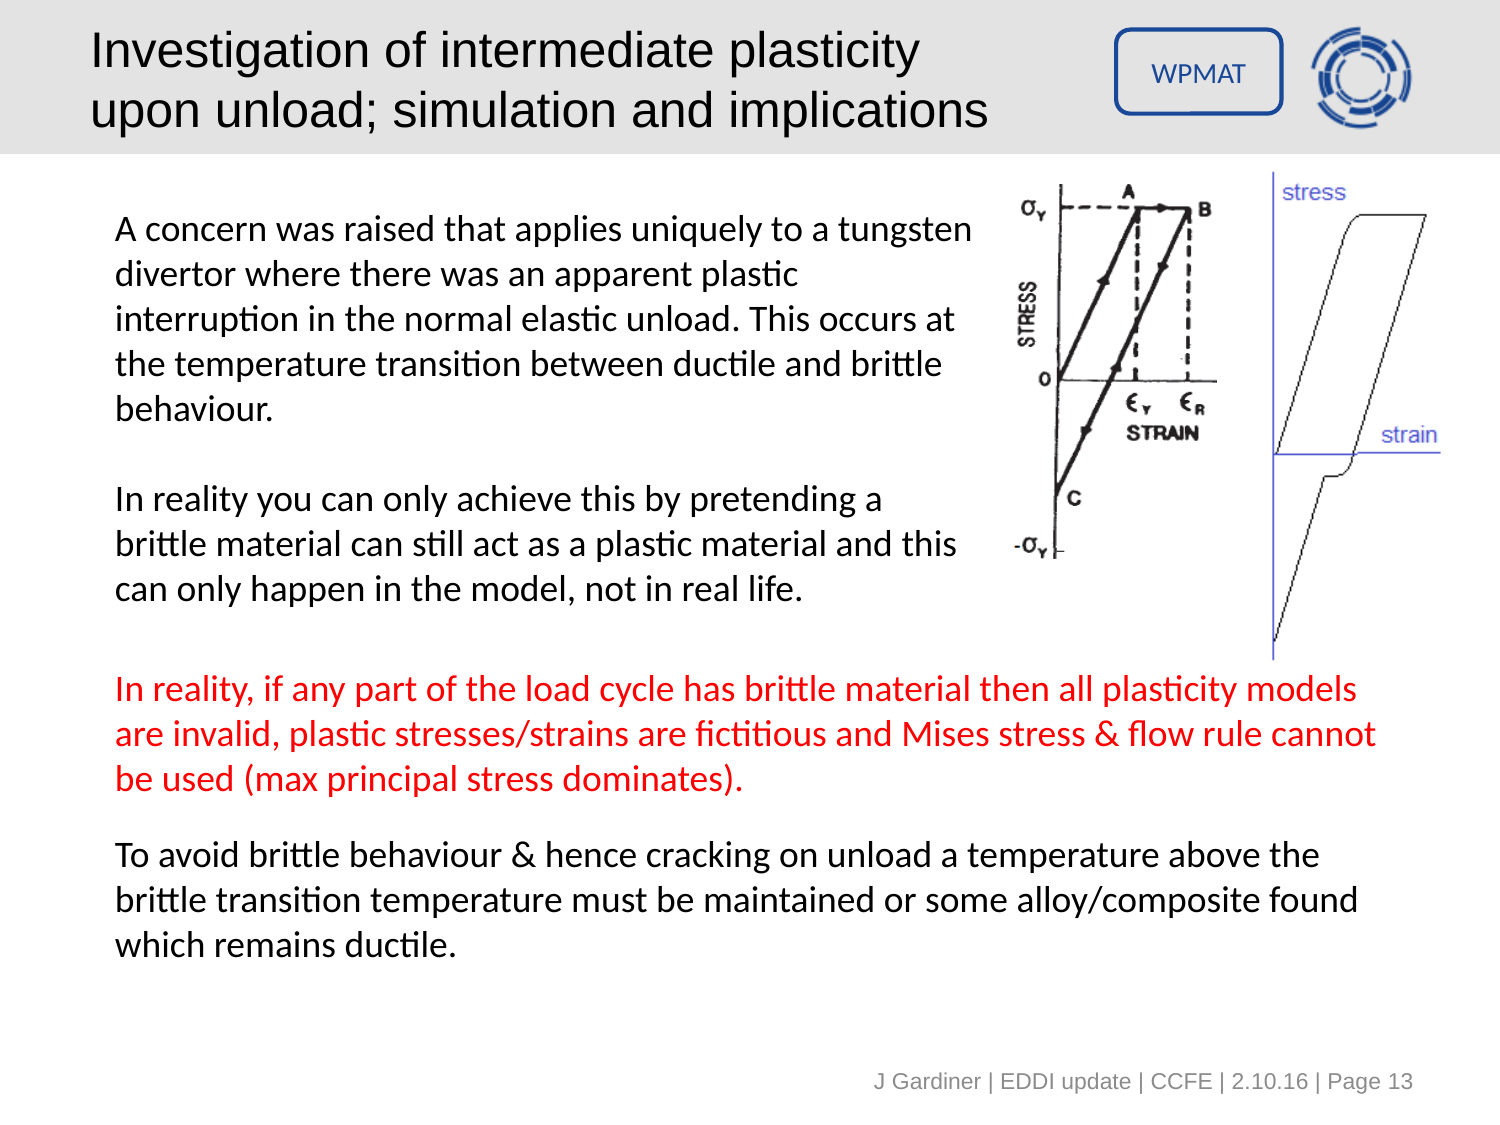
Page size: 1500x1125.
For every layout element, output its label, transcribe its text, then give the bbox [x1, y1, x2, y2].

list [1257, 169, 1452, 662]
text_box A concern was raised that applies uniquely to a tungsten divertor where there was an apparent plastic interruption in the normal elastic unload. This occurs at the temperature transition between ductile and brittle behaviour. In reality you can only achieve this by pretending a brittle material can still act as a plastic material and this can only happen in the model, not in real life. [100, 196, 998, 616]
text_box To avoid brittle behaviour & hence cracking on unload a temperature above the brittle transition temperature must be maintained or some alloy/composite found which remains ductile. [100, 822, 1388, 972]
footer J Gardiner | EDDI update | CCFE | 2.10.16 | Page 13 [76, 1058, 1429, 1103]
title Investigation of intermediate plasticity upon unload; simulation and implications [75, 4, 1058, 151]
text_box In reality, if any part of the load cycle has brittle material then all plasticity models are invalid, plastic stresses/strains are fictitious and Mises stress & flow rule cannot be used (max principal stress dominates). [100, 656, 1424, 807]
picture [0, 0, 1500, 154]
picture [1009, 184, 1218, 563]
